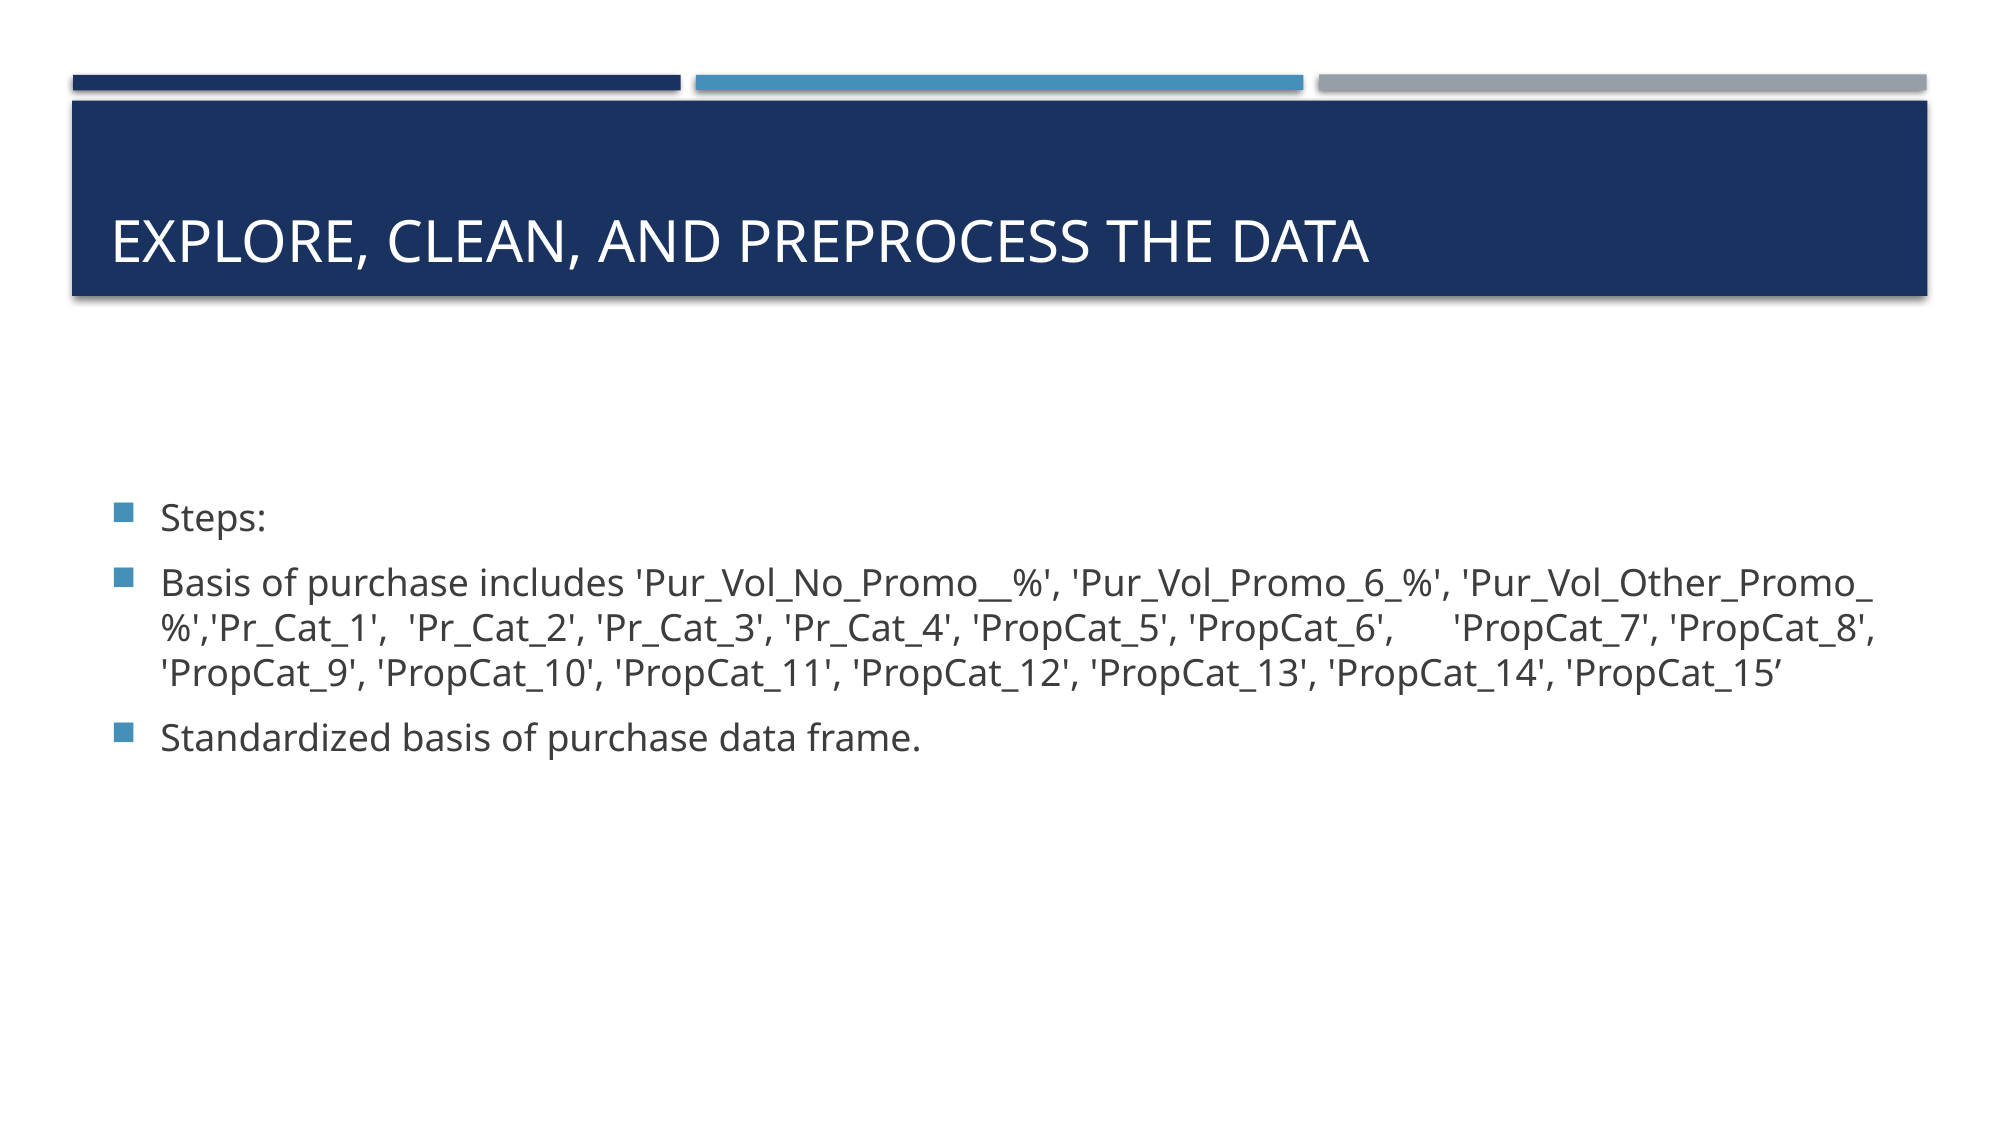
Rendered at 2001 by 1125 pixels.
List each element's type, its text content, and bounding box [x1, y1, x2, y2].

title Explore, clean, and preprocess the data [95, 115, 1905, 282]
list Steps: Basis of purchase includes 'Pur_Vol_No_Promo__%', 'Pur_Vol_Promo_6_%', 'Pur_Vol_Other_Promo_%','Pr_Cat_1', 'Pr_Cat_2', 'Pr_Cat_3', 'Pr_Cat_4', 'PropCat_5', 'PropCat_6', 'PropCat_7', 'PropCat_8', 'PropCat_9', 'PropCat_10', 'PropCat_11', 'PropCat_12', 'PropCat_13', 'PropCat_14', 'PropCat_15’ Standardized basis of purchase data frame. [95, 357, 1905, 962]
